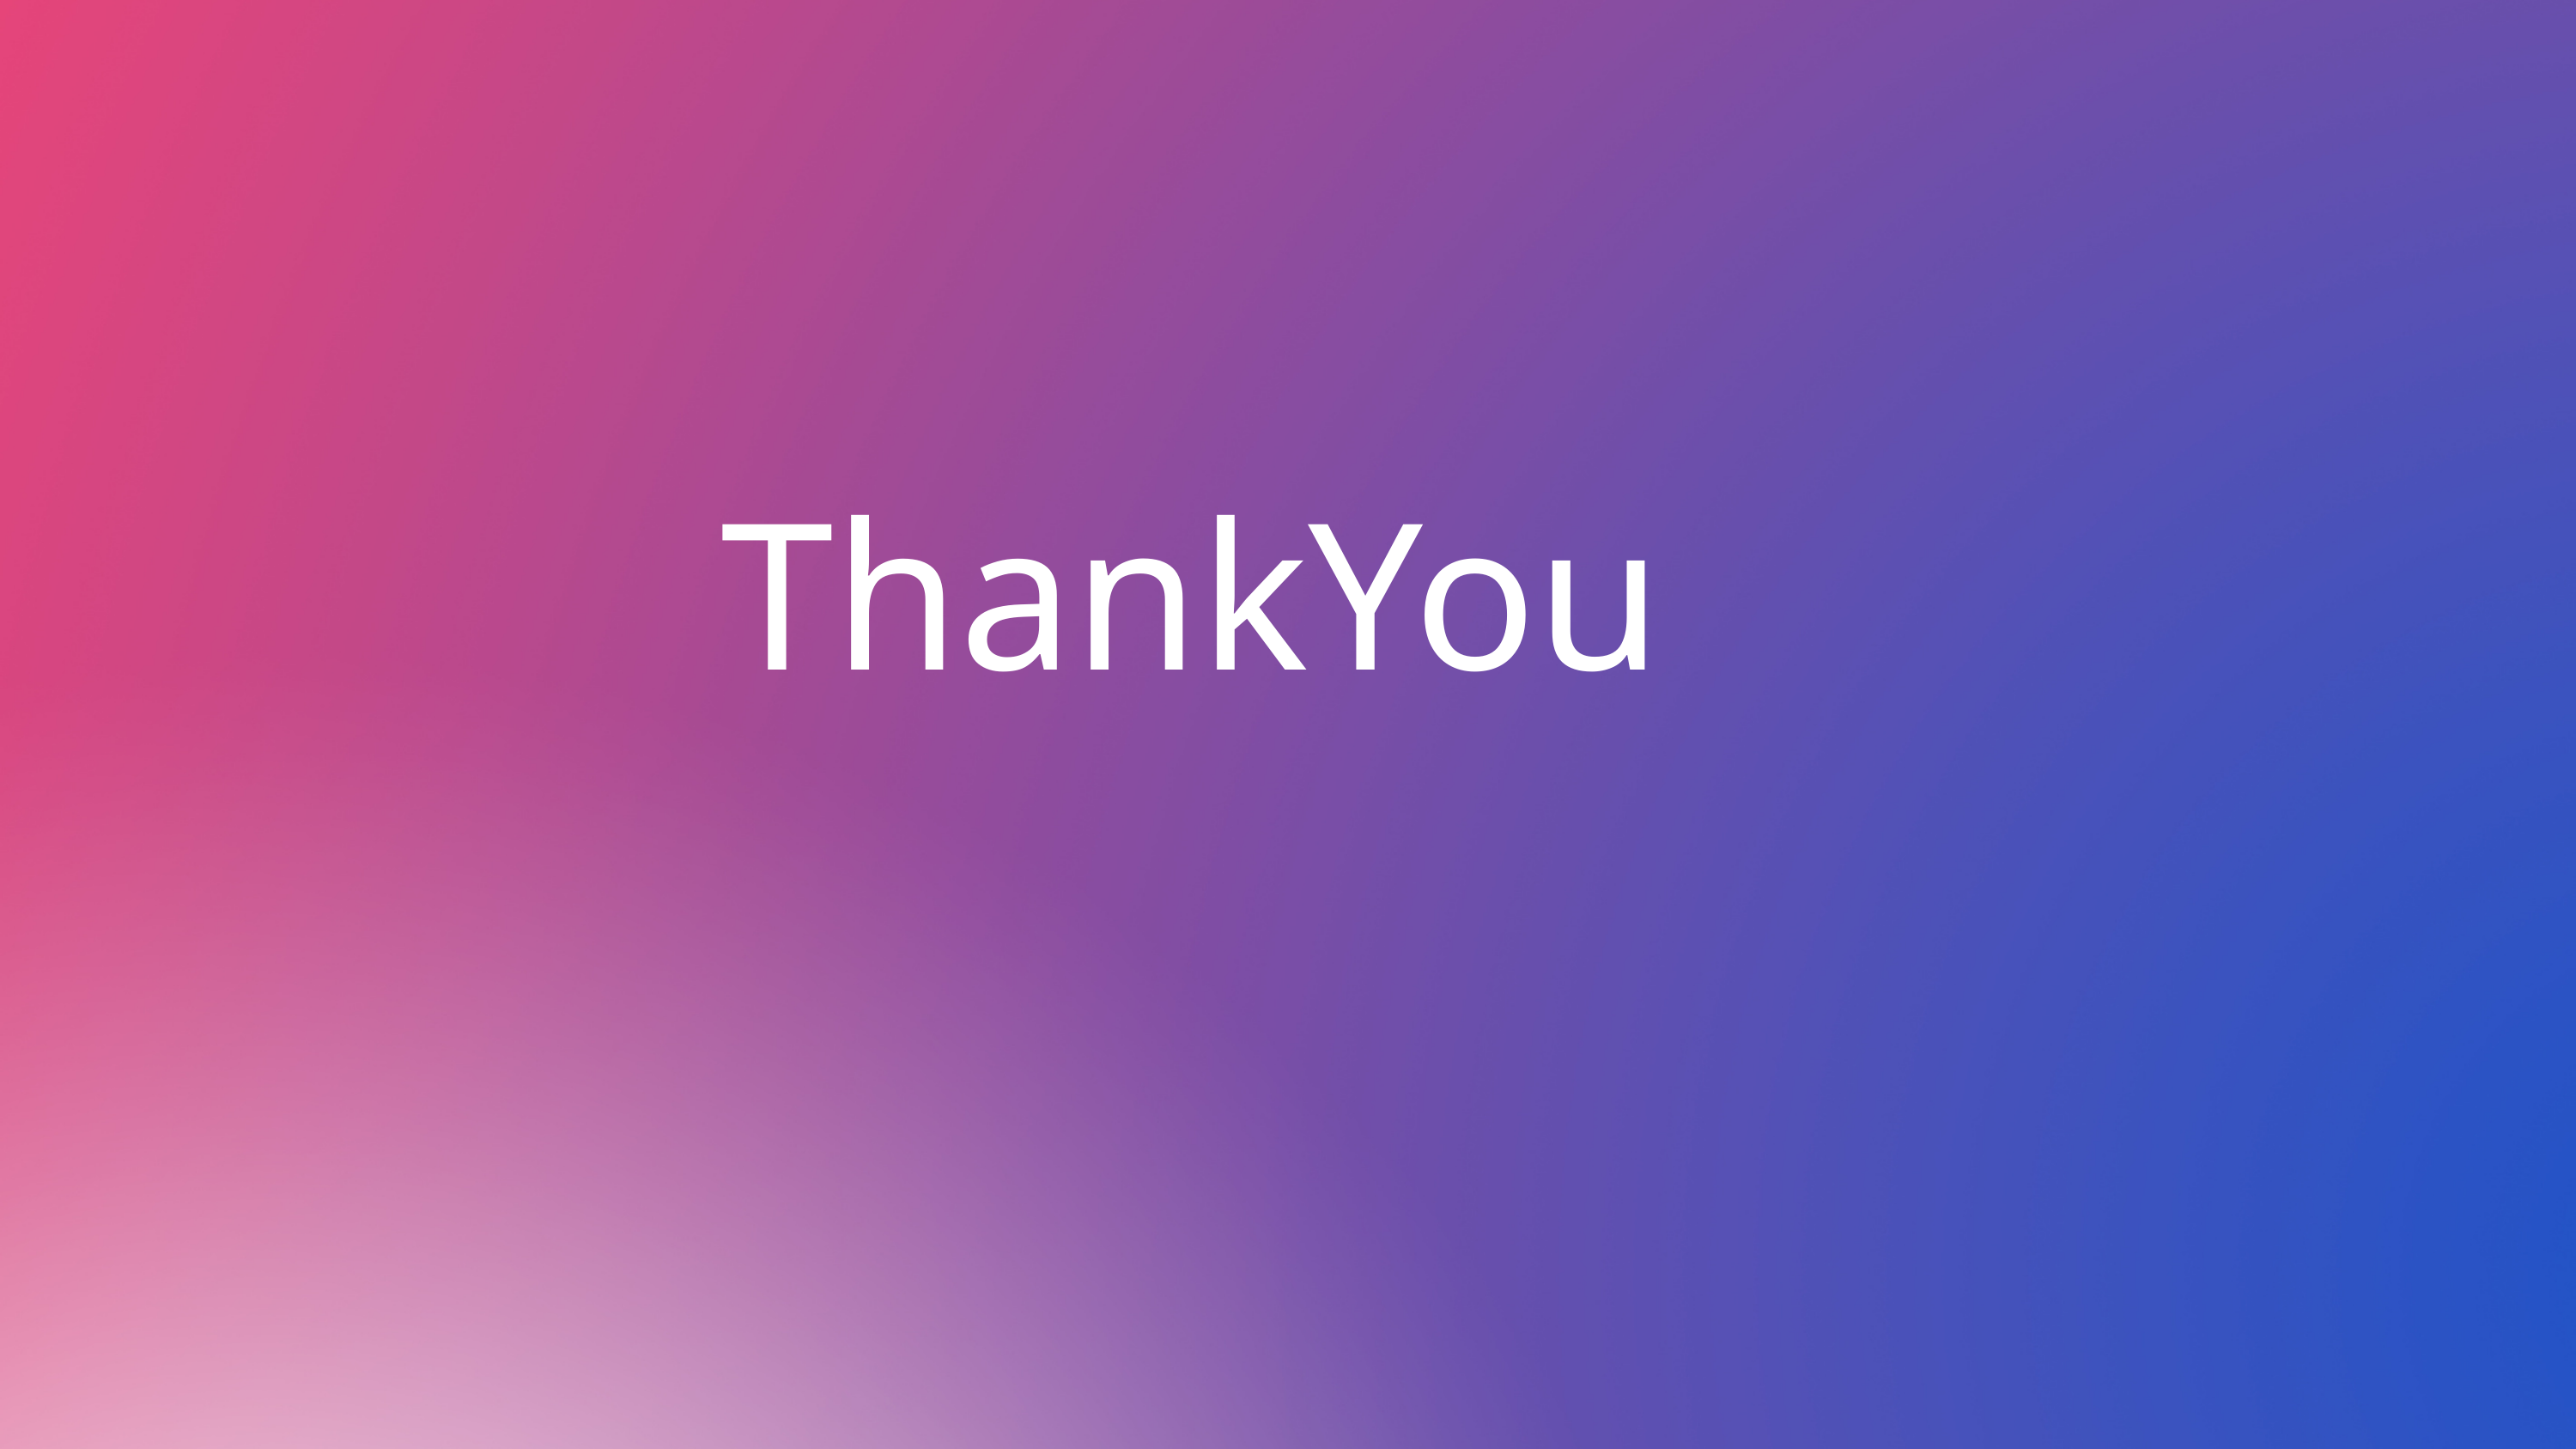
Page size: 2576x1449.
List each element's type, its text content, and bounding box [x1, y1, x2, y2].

text_box [0, 0, 2576, 1449]
text_box ThankYou [720, 457, 2019, 712]
